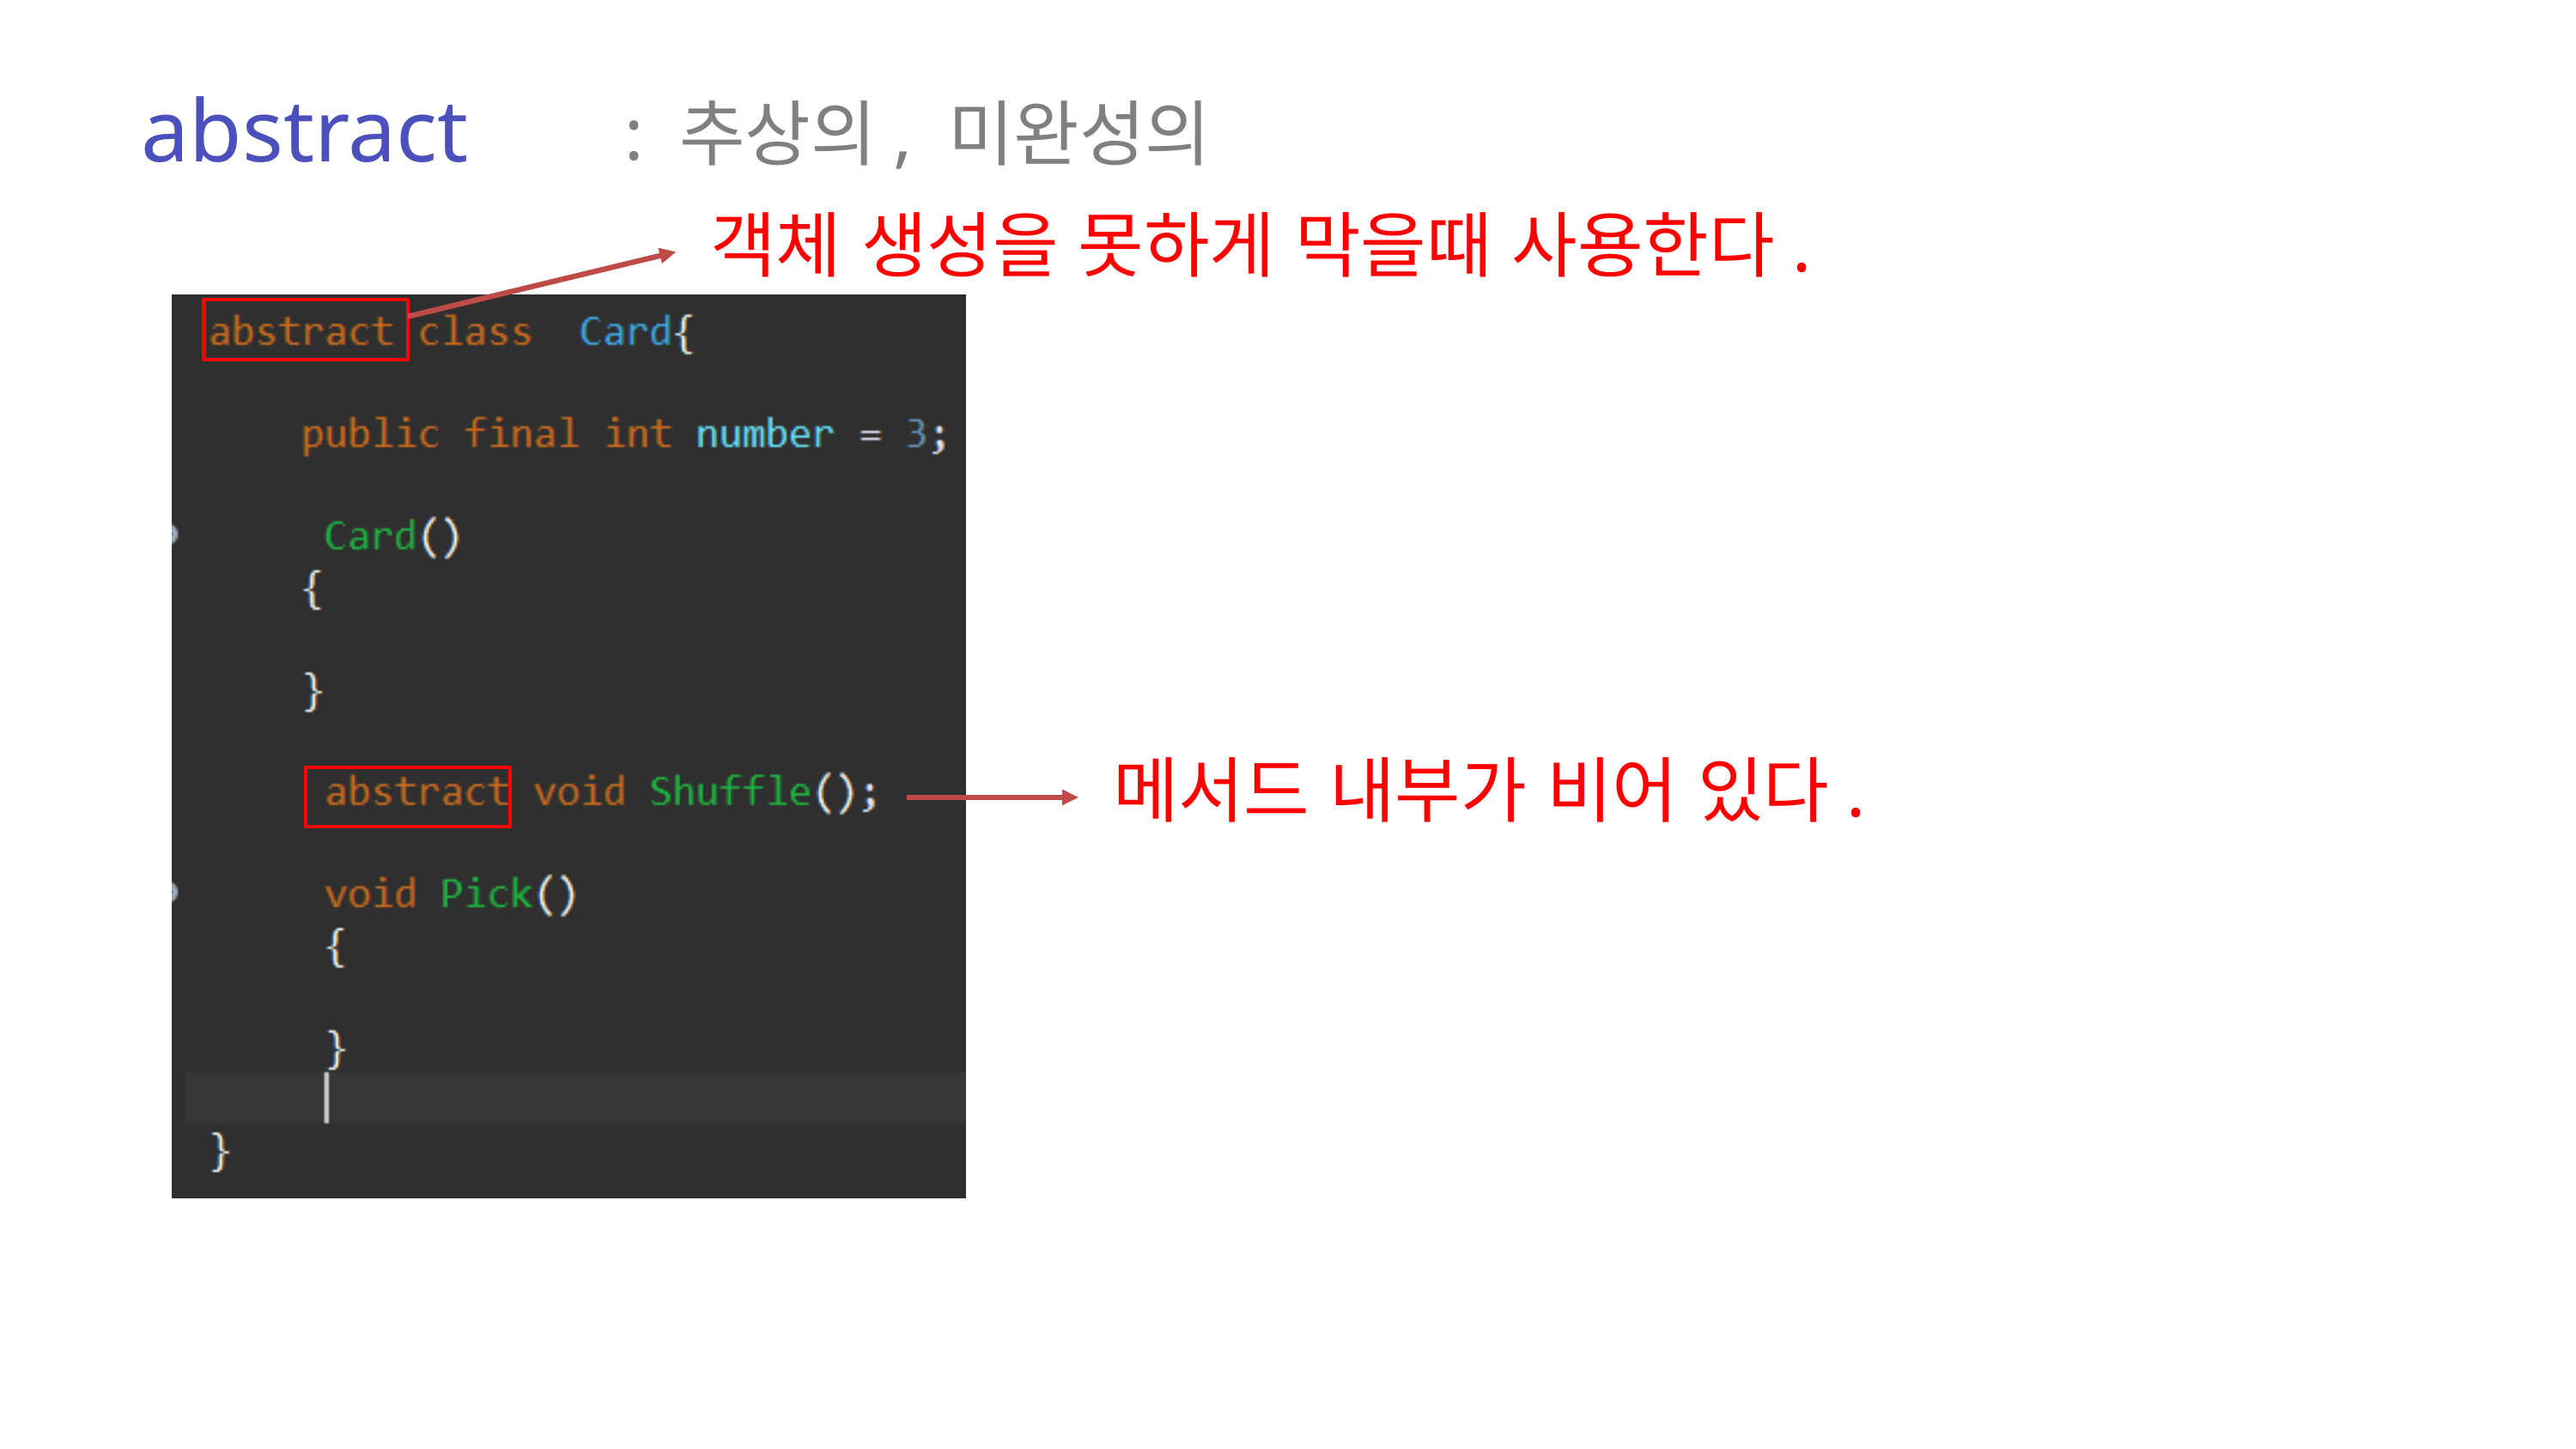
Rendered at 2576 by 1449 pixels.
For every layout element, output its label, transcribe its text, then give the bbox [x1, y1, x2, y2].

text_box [407, 252, 677, 317]
text_box 객체 생성을 못하게 막을때 사용한다. [697, 193, 2190, 293]
text_box : 추상의, 미완성의 [611, 82, 1395, 181]
text_box abstract [129, 70, 934, 185]
text_box 메서드 내부가 비어 있다. [1100, 738, 2002, 838]
picture [171, 294, 967, 1199]
